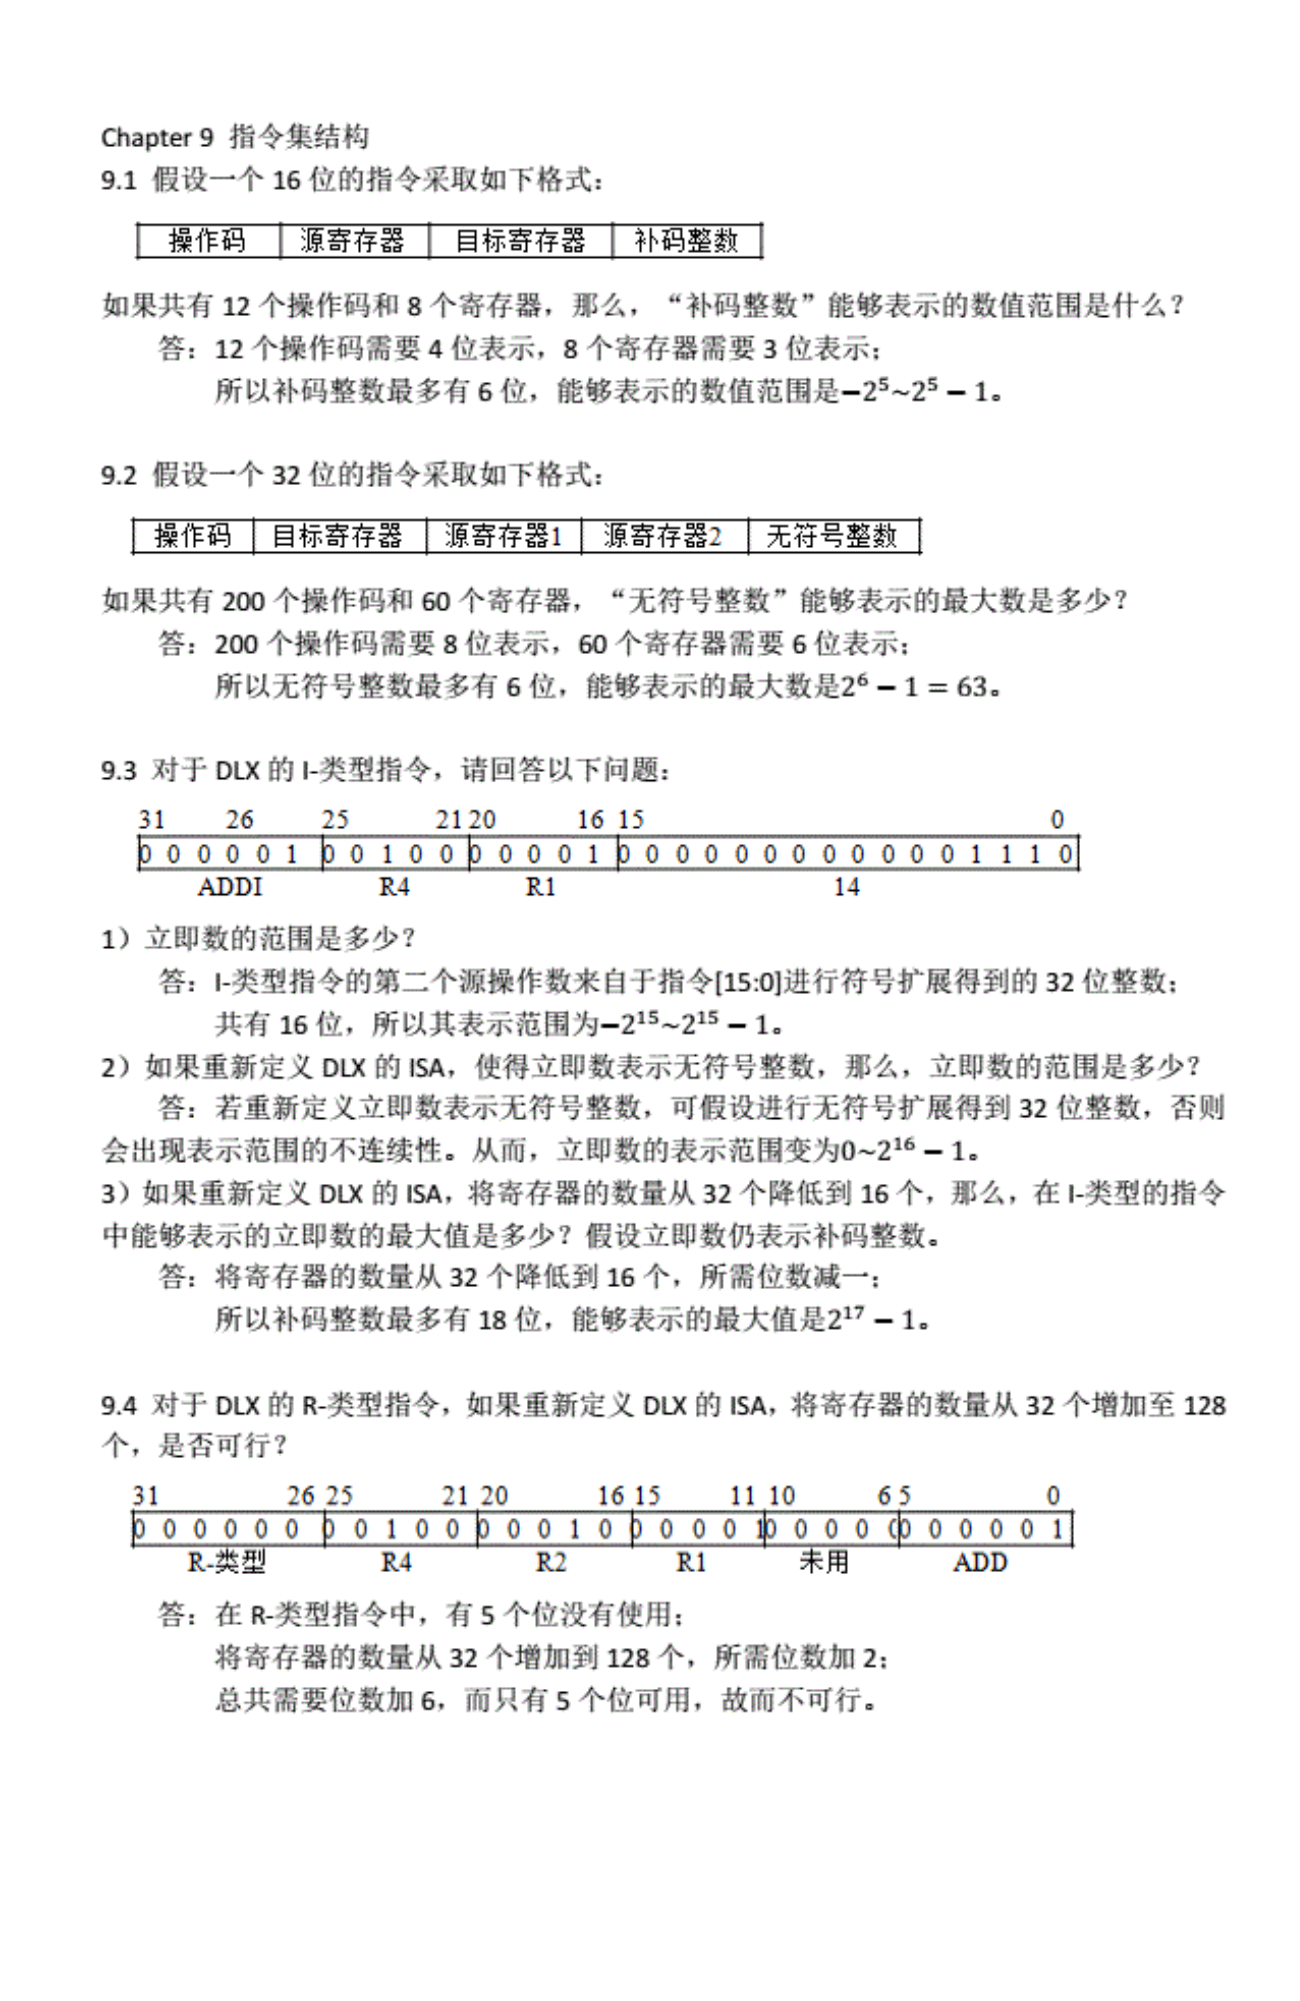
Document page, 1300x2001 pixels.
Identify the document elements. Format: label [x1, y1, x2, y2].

list [20, 91, 1288, 1808]
